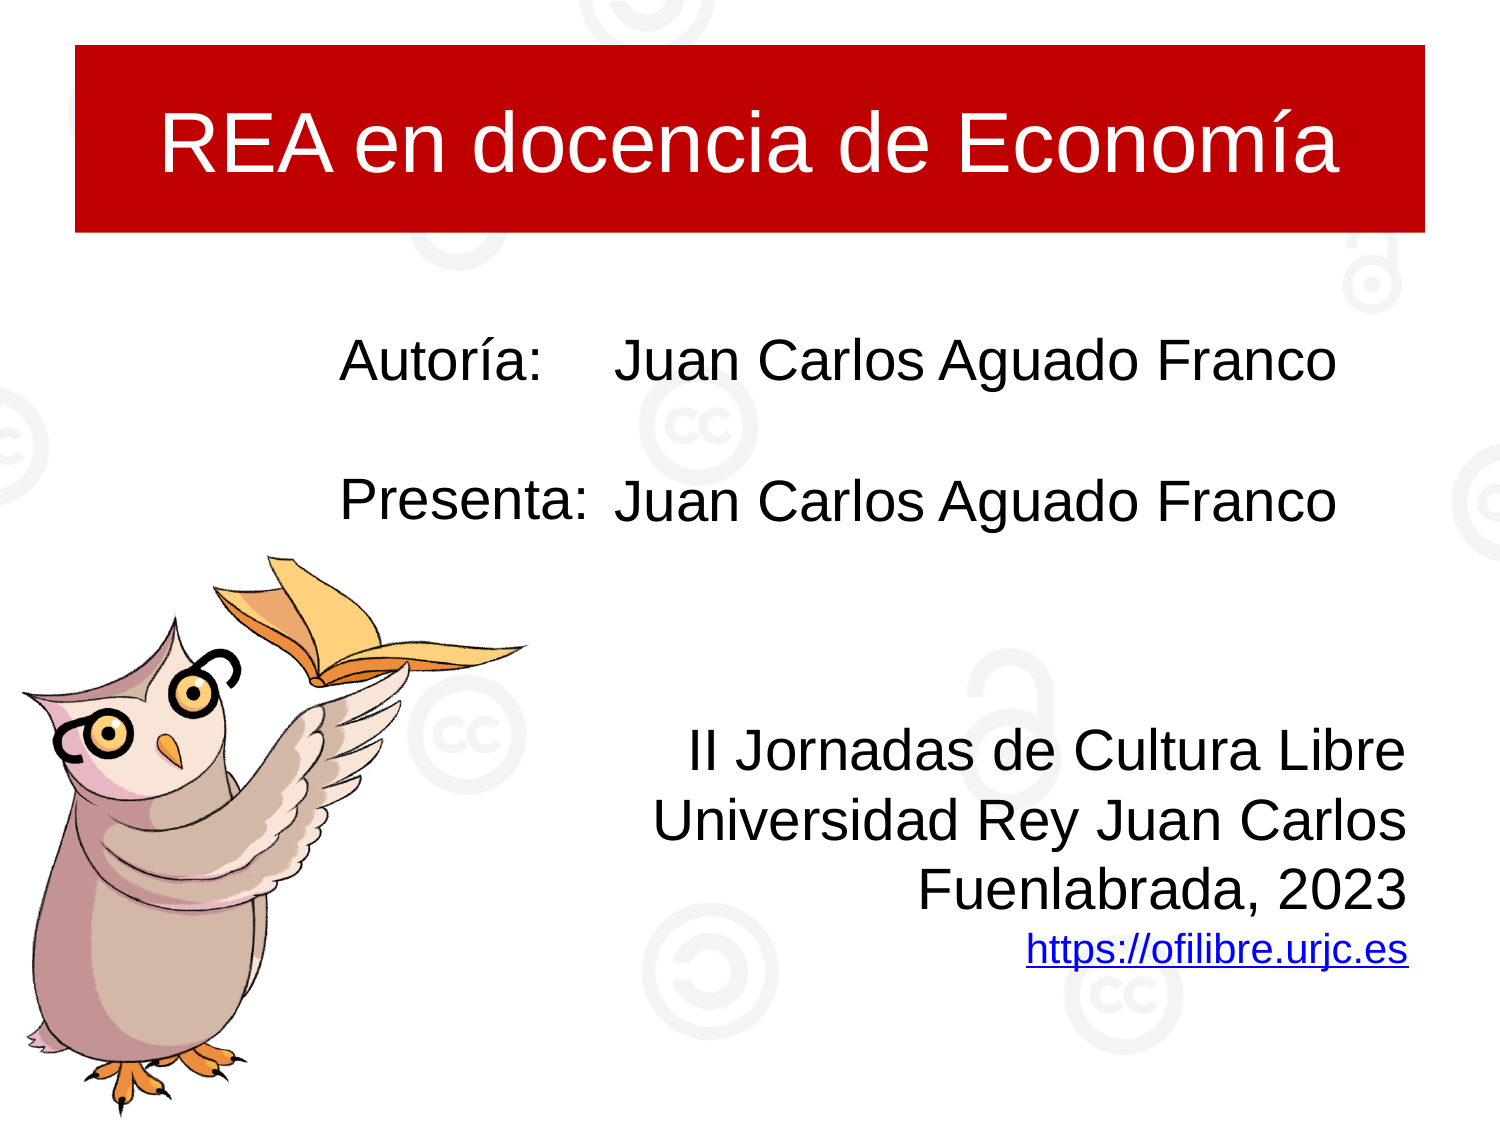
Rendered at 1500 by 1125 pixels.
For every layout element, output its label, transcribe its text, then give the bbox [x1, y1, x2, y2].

text_box Juan Carlos Aguado Franco [599, 456, 1392, 541]
title REA en docencia de Economía [75, 45, 1425, 233]
picture [0, 0, 1500, 1125]
text_box Juan Carlos Aguado Franco [599, 314, 1392, 400]
